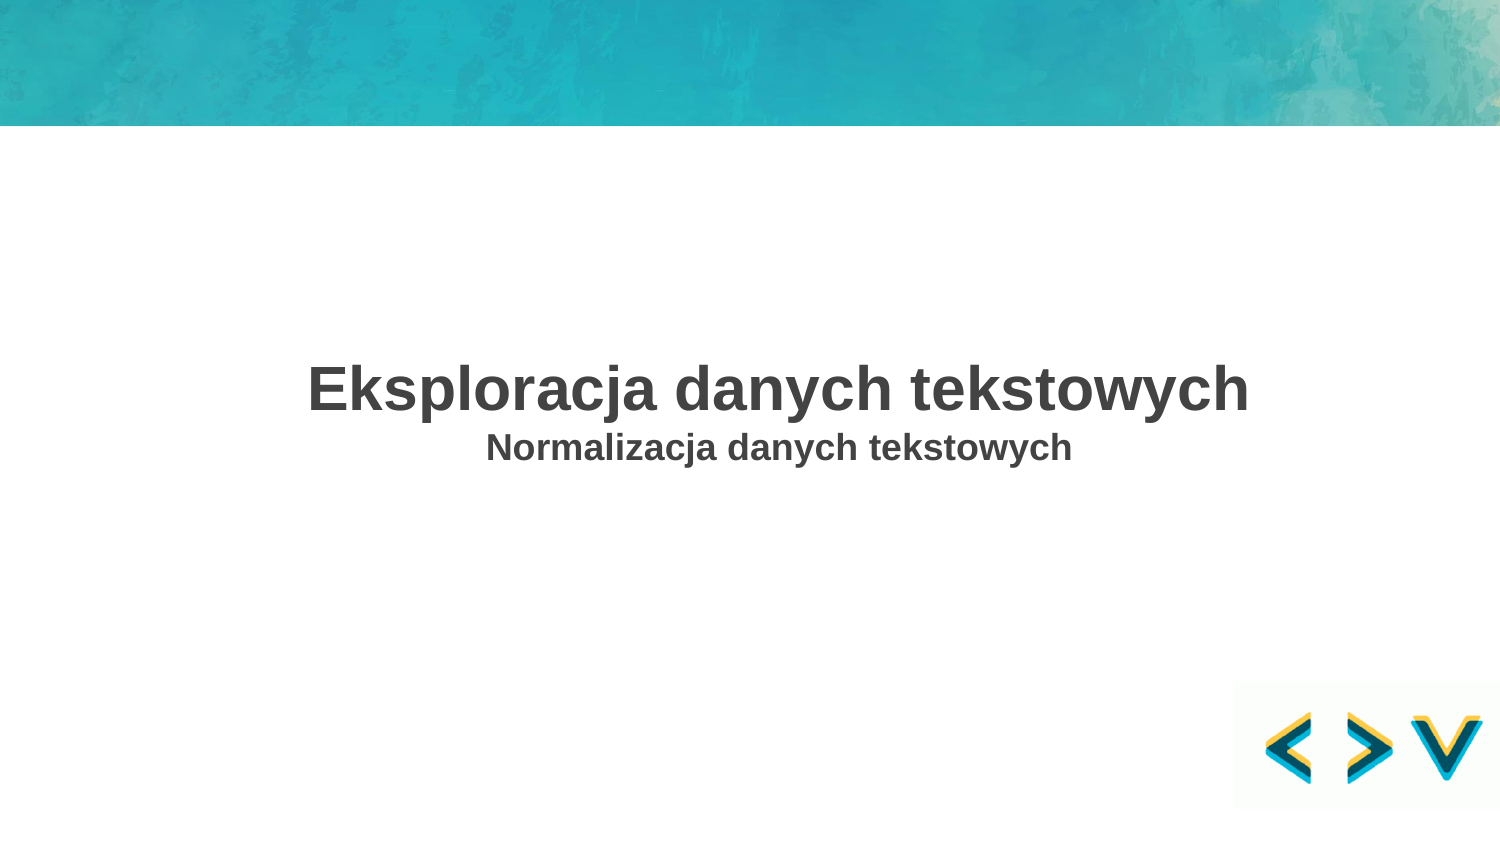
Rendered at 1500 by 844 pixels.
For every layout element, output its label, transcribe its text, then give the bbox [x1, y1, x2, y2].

picture [0, 0, 1500, 844]
text_box Eksploracja danych tekstowych Normalizacja danych tekstowych [142, 368, 1417, 483]
